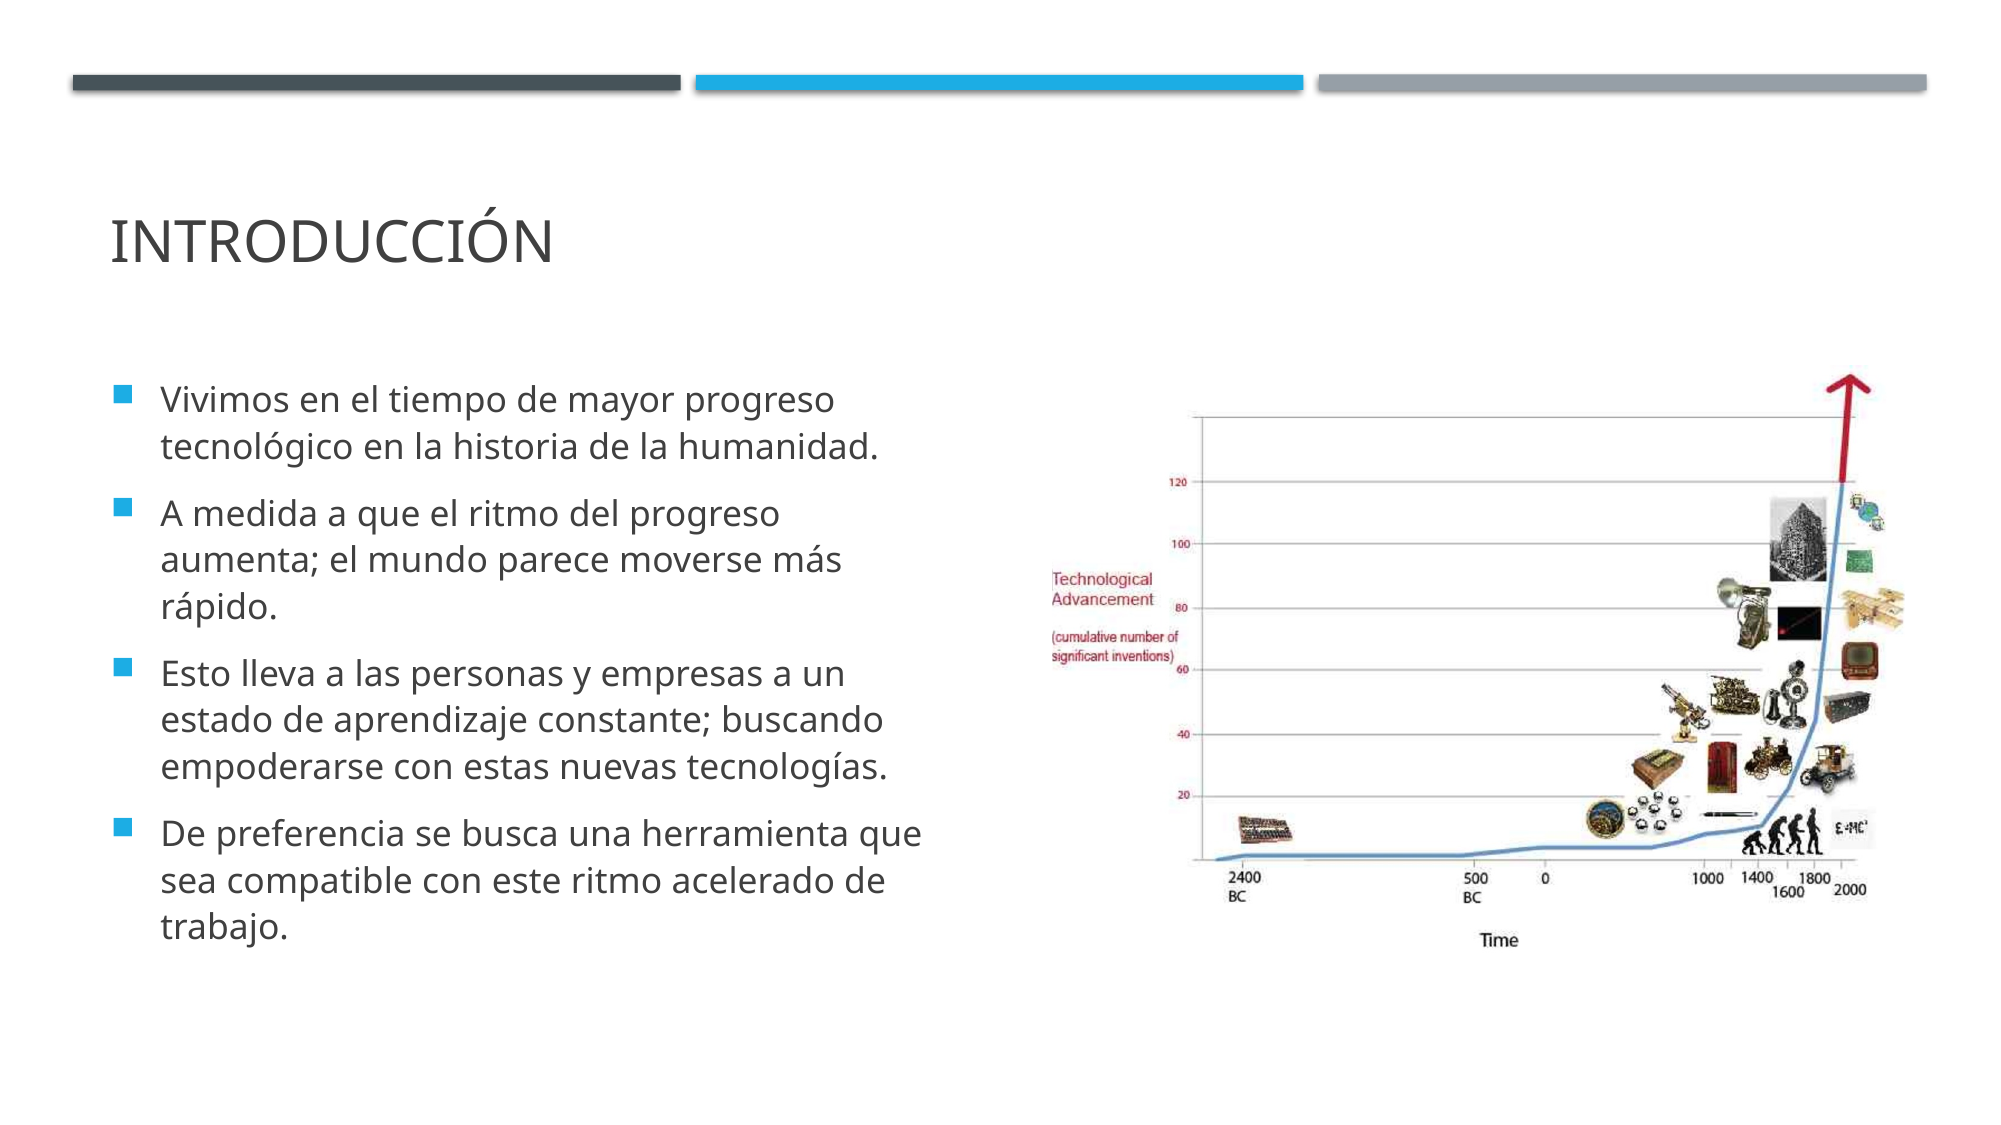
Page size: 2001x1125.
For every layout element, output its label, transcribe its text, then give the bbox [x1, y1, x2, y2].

list Vivimos en el tiempo de mayor progreso tecnológico en la historia de la humanidad. A medida a que el ritmo del progreso aumenta; el mundo parece moverse más rápido. Esto lleva a las personas y empresas a un estado de aprendizaje constante; buscando empoderarse con estas nuevas tecnologías. De preferencia se busca una herramienta que sea compatible con este ritmo acelerado de trabajo. [95, 365, 948, 962]
title Introducción [95, 119, 1905, 282]
picture [1051, 364, 1906, 962]
